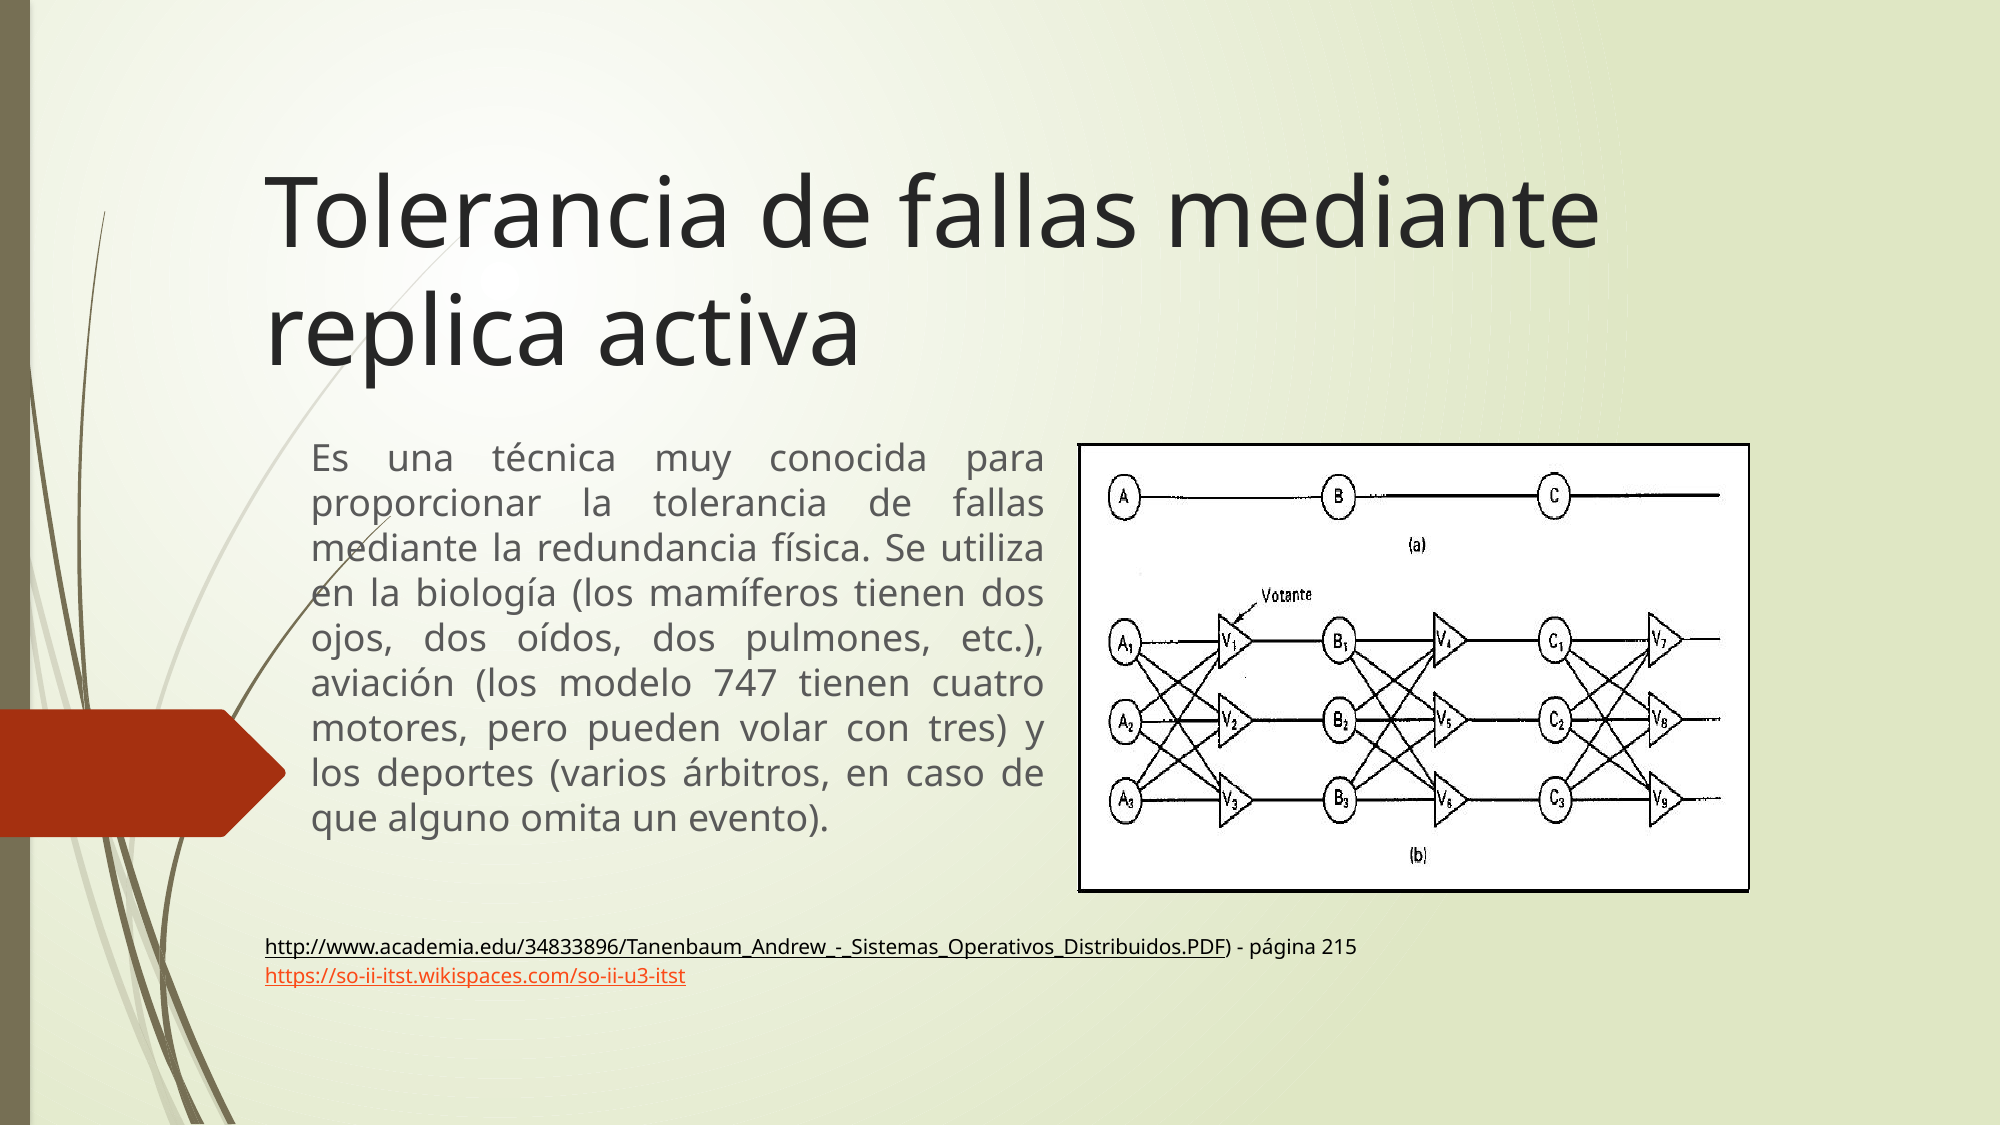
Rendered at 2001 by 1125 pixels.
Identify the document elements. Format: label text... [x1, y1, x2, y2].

title Tolerancia de fallas mediante replica activa [249, 141, 1750, 393]
text_box http://www.academia.edu/34833896/Tanenbaum_Andrew_-_Sistemas_Operativos_Distribuidos.PDF) - página 215 https://so-ii-itst.wikispaces.com/so-ii-u3-itst [249, 926, 1635, 998]
subtitle Es una técnica muy conocida para proporcionar la tolerancia de fallas mediante la redundancia física. Se utiliza en la biología (los mamíferos tienen dos ojos, dos oídos, dos pulmones, etc.), aviación (los modelo 747 tienen cuatro motores, pero pueden volar con tres) y los deportes (varios árbitros, en caso de que alguno omita un evento). [295, 426, 1061, 893]
picture [1077, 443, 1751, 893]
